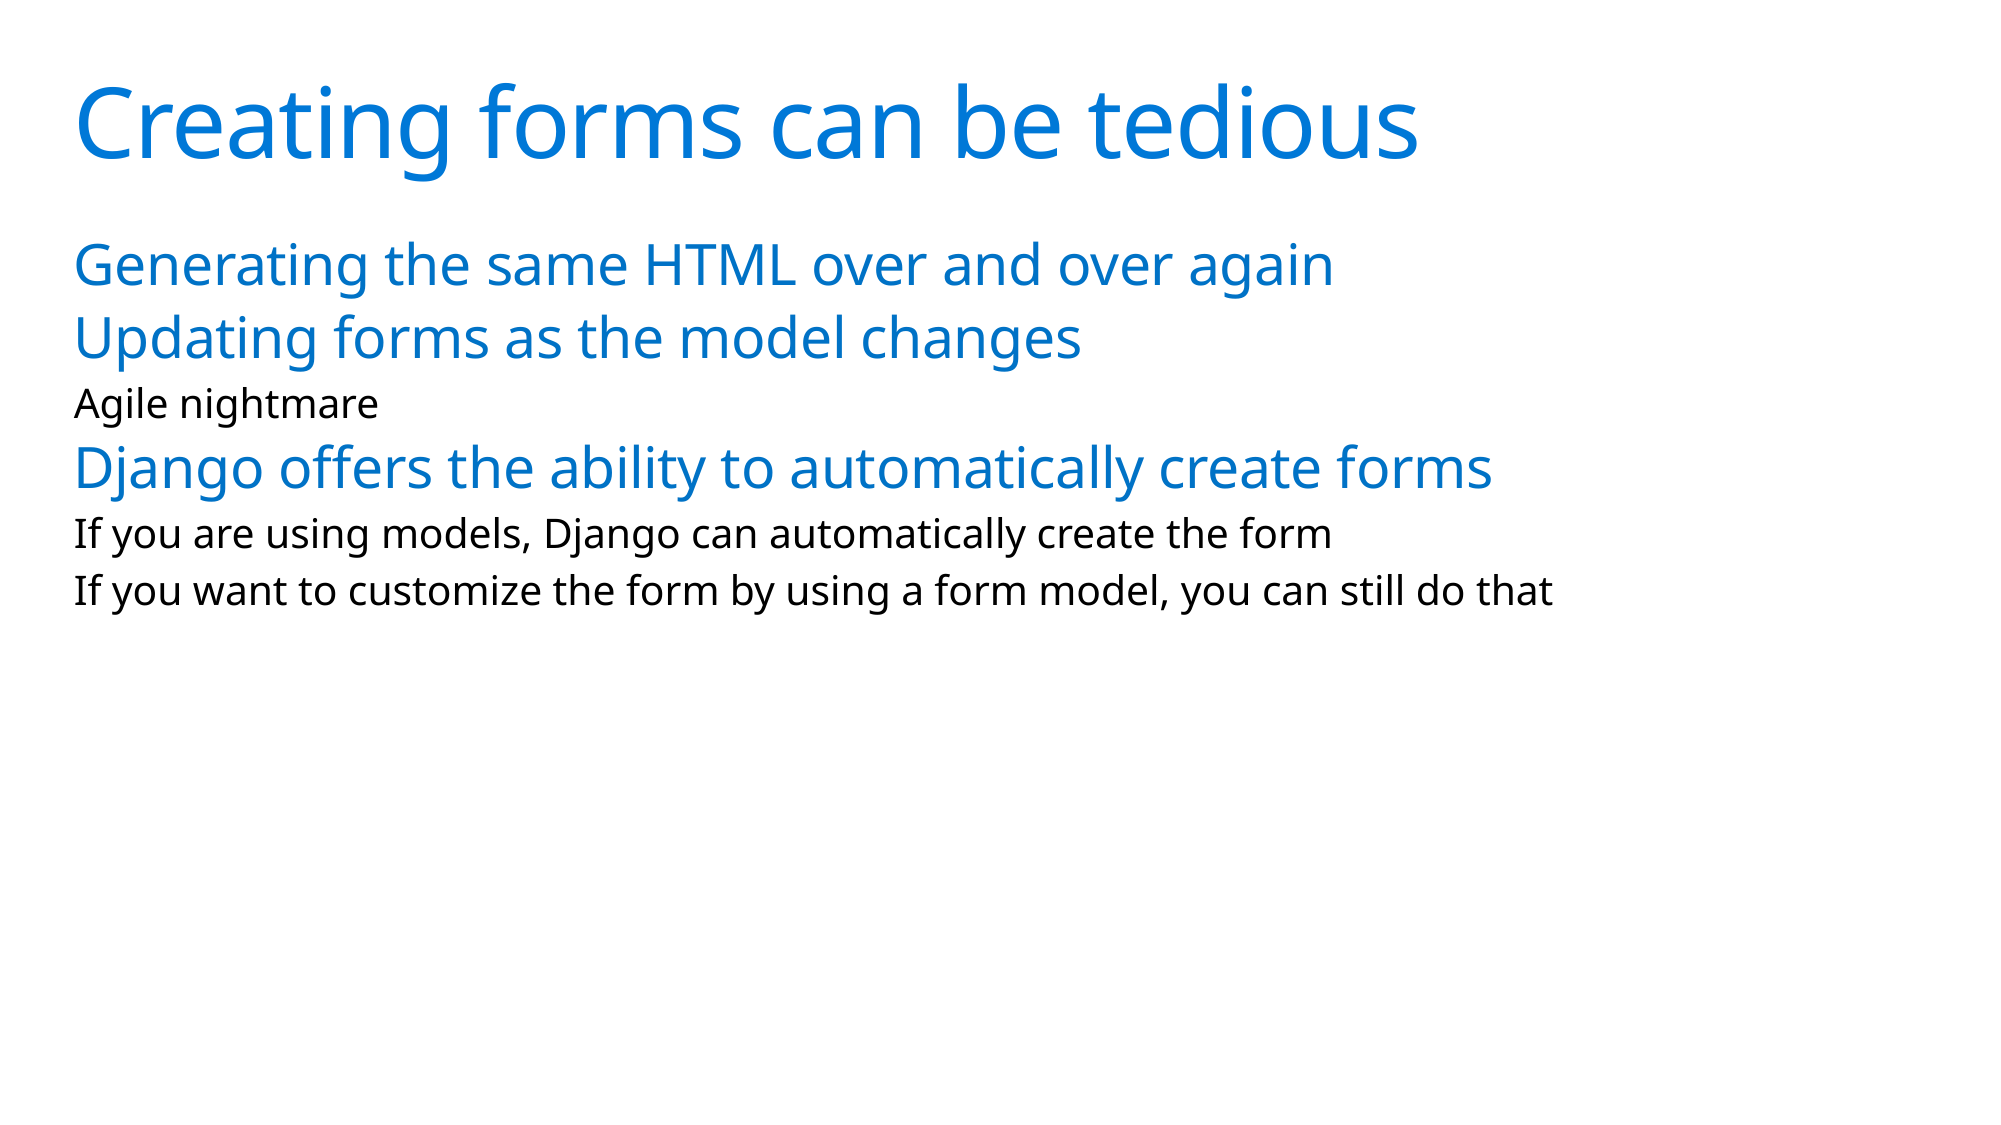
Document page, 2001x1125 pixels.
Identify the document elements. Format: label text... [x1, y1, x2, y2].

list Generating the same HTML over and over again Updating forms as the model changes Agile nightmare Django offers the ability to automatically create forms If you are using models, Django can automatically create the form If you want to customize the form by using a form model, you can still do that [58, 220, 1942, 635]
title Creating forms can be tedious [58, 58, 1942, 206]
